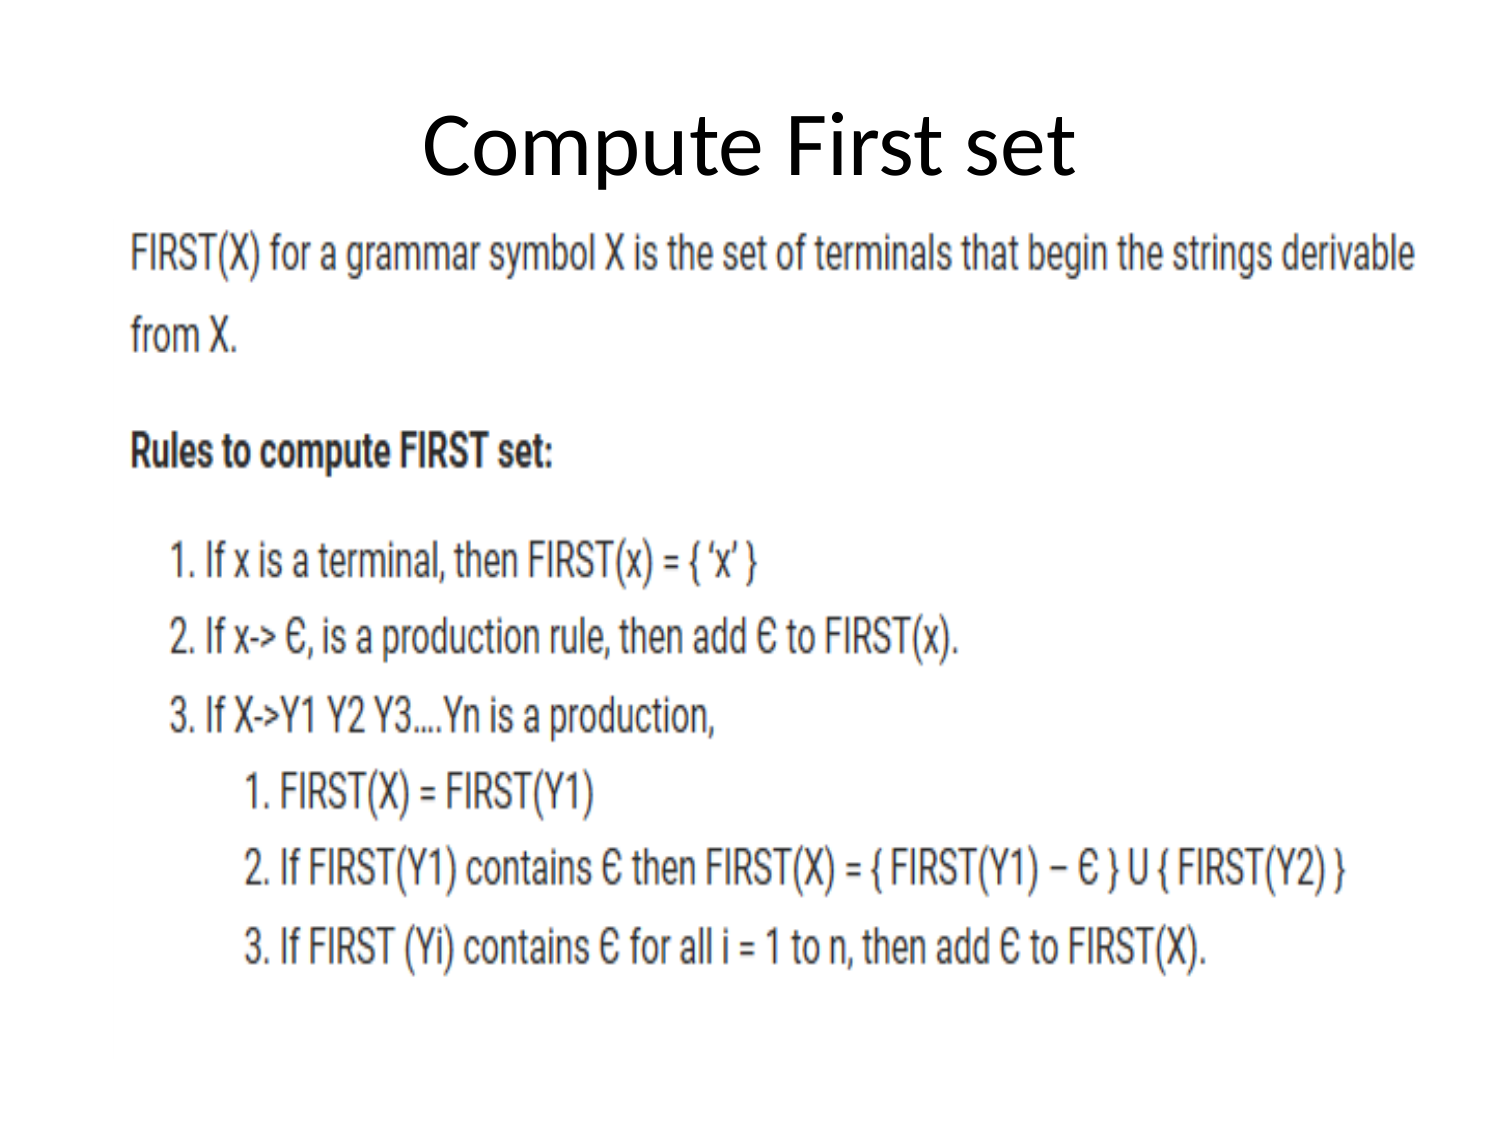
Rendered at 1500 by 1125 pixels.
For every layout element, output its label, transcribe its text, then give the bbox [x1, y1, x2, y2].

title Compute First set [75, 45, 1425, 233]
picture [111, 219, 1438, 1059]
